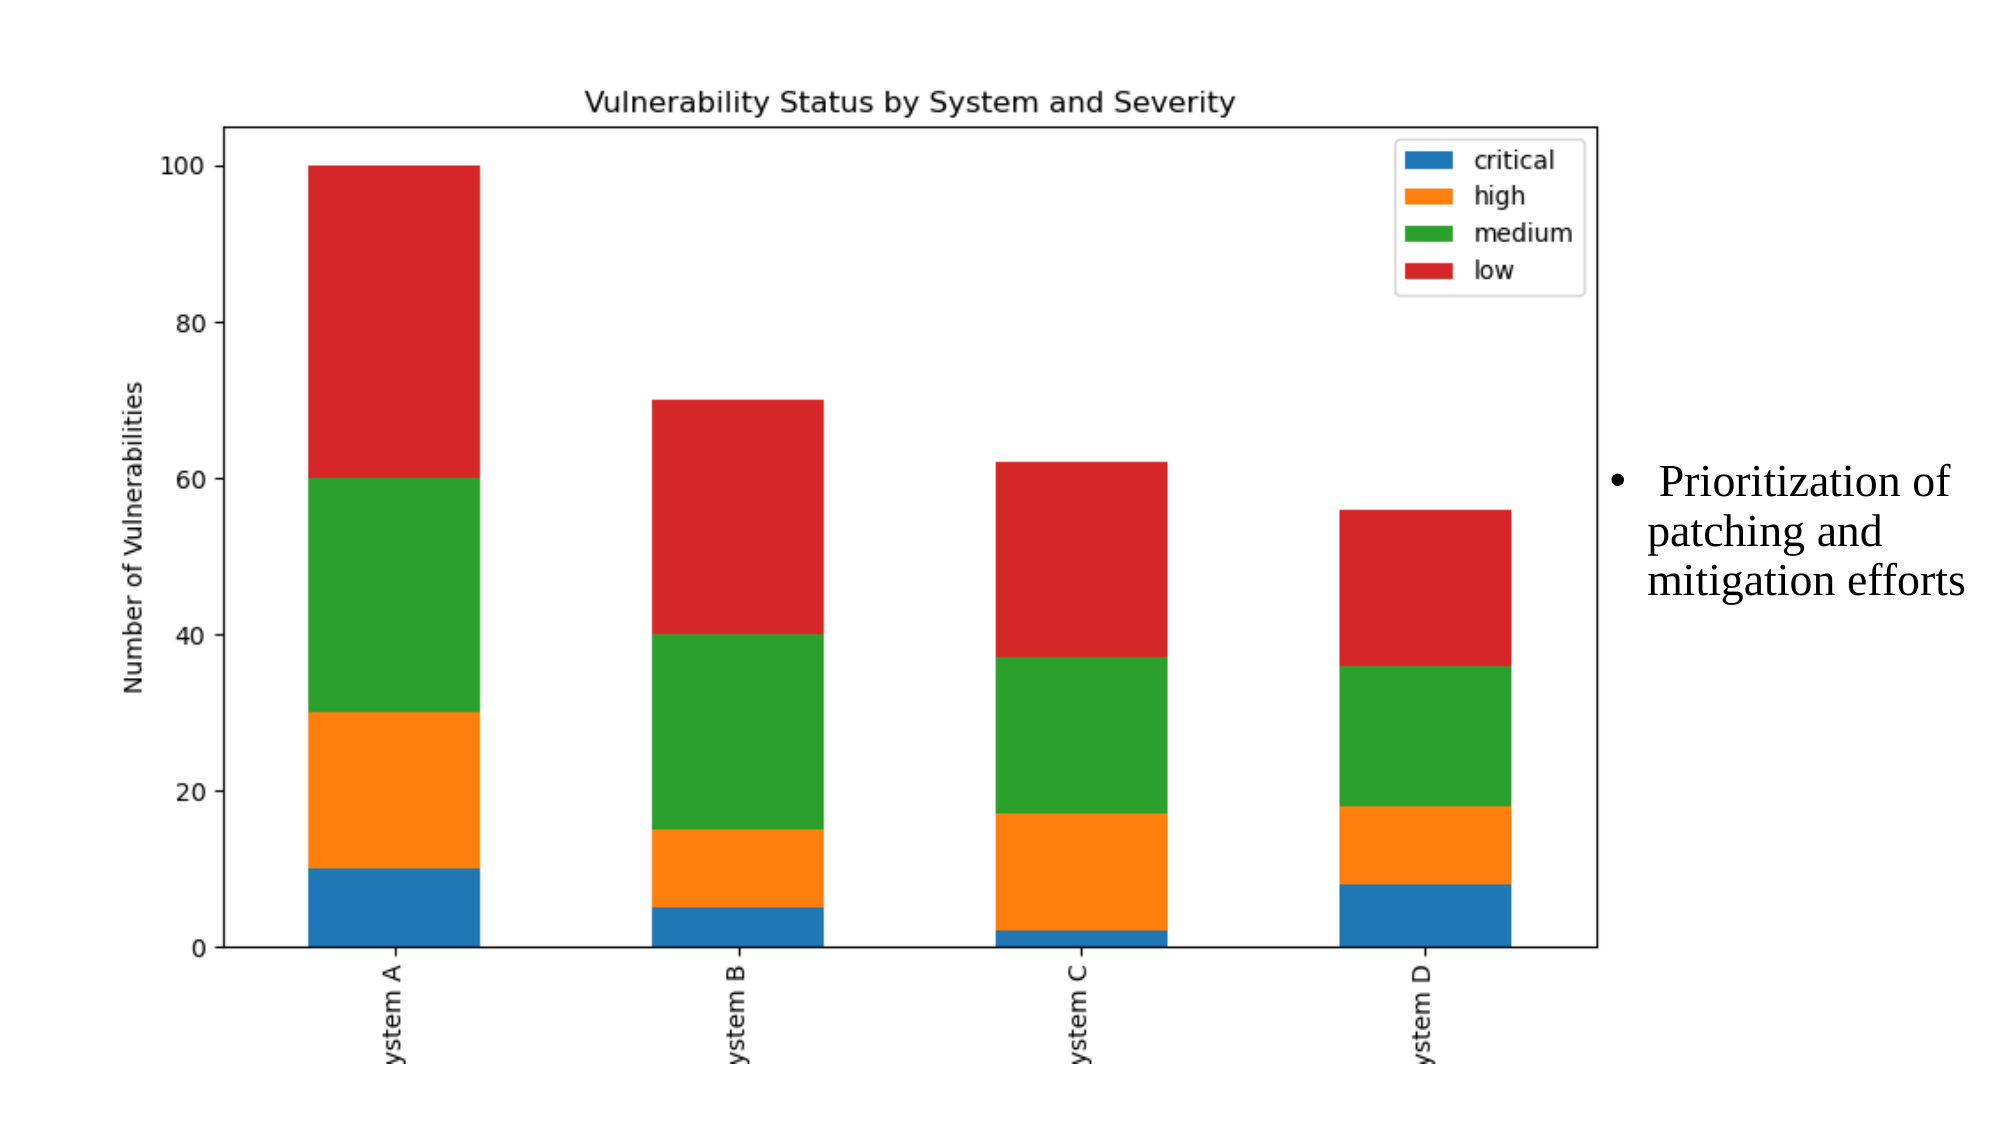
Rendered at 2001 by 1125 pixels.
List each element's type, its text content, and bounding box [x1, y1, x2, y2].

picture [2, 0, 1774, 1064]
list Prioritization of patching and mitigation efforts [1774, 382, 2000, 681]
